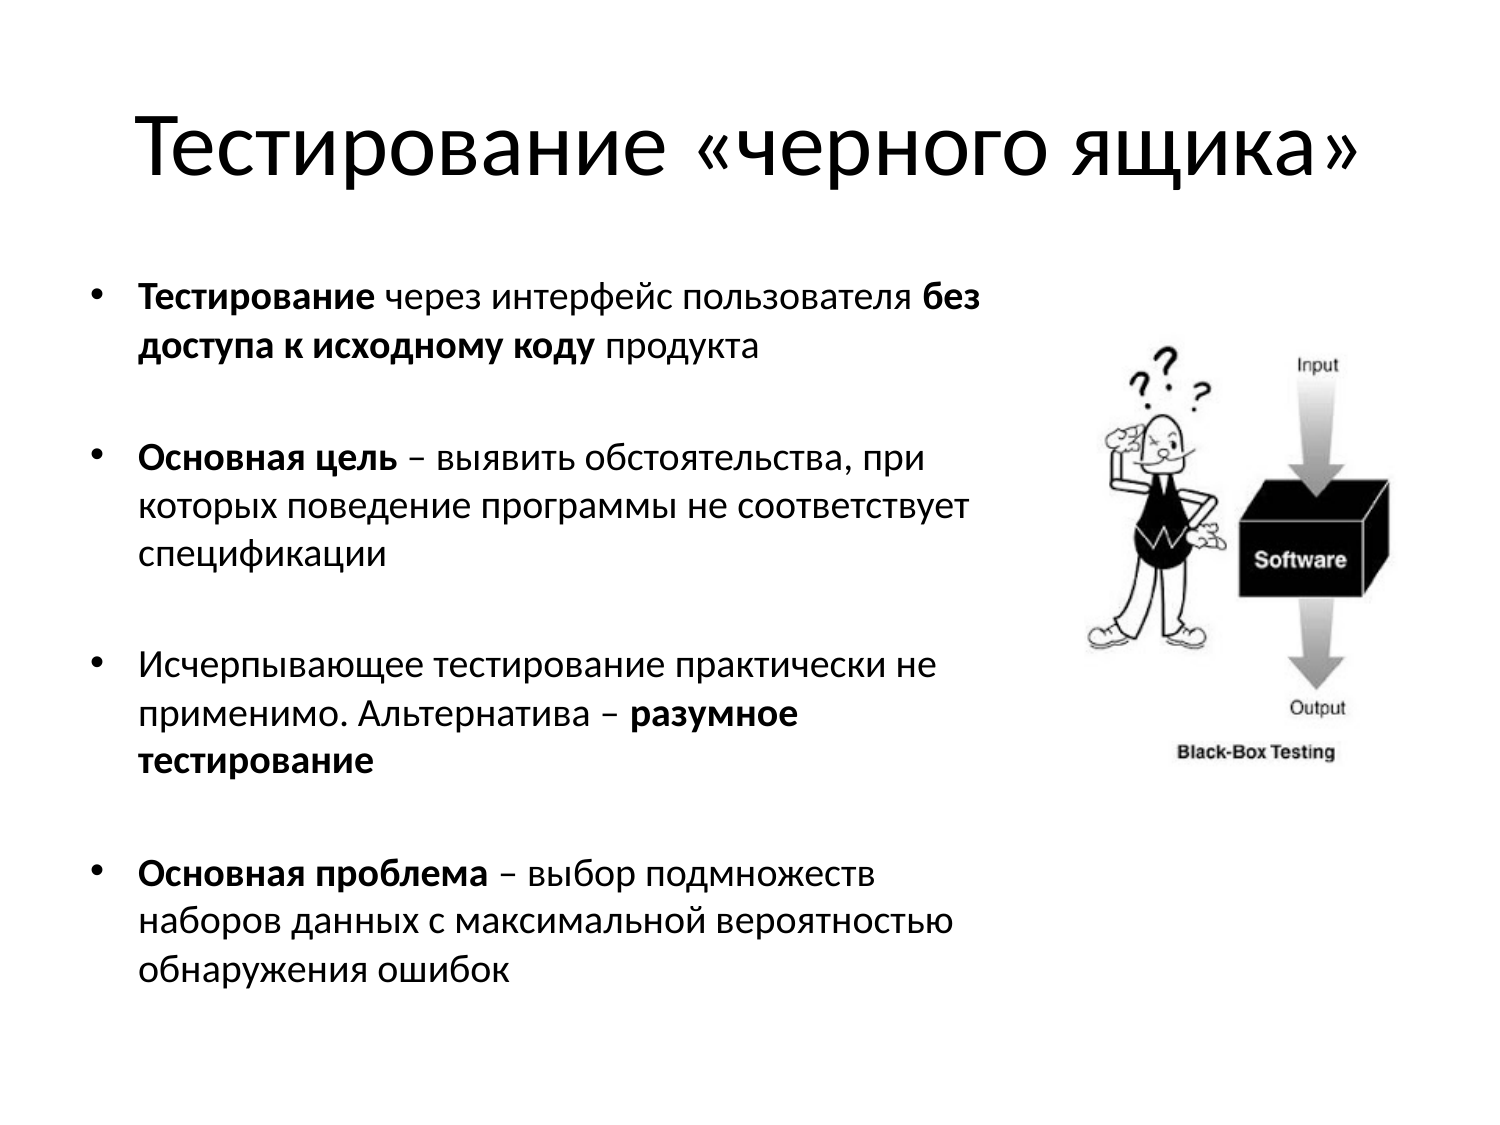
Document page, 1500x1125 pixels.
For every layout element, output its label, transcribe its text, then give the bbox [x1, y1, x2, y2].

list Тестирование через интерфейс пользователя без доступа к исходному коду продукта Основная цель – выявить обстоятельства, при которых поведение программы не соответствует спецификации Исчерпывающее тестирование практически не применимо. Альтернатива – разумное тестирование Основная проблема – выбор подмножеств наборов данных с максимальной вероятностью обнаружения ошибок [75, 262, 1034, 1005]
picture [1022, 315, 1423, 793]
title Тестирование «черного ящика» [75, 45, 1425, 233]
